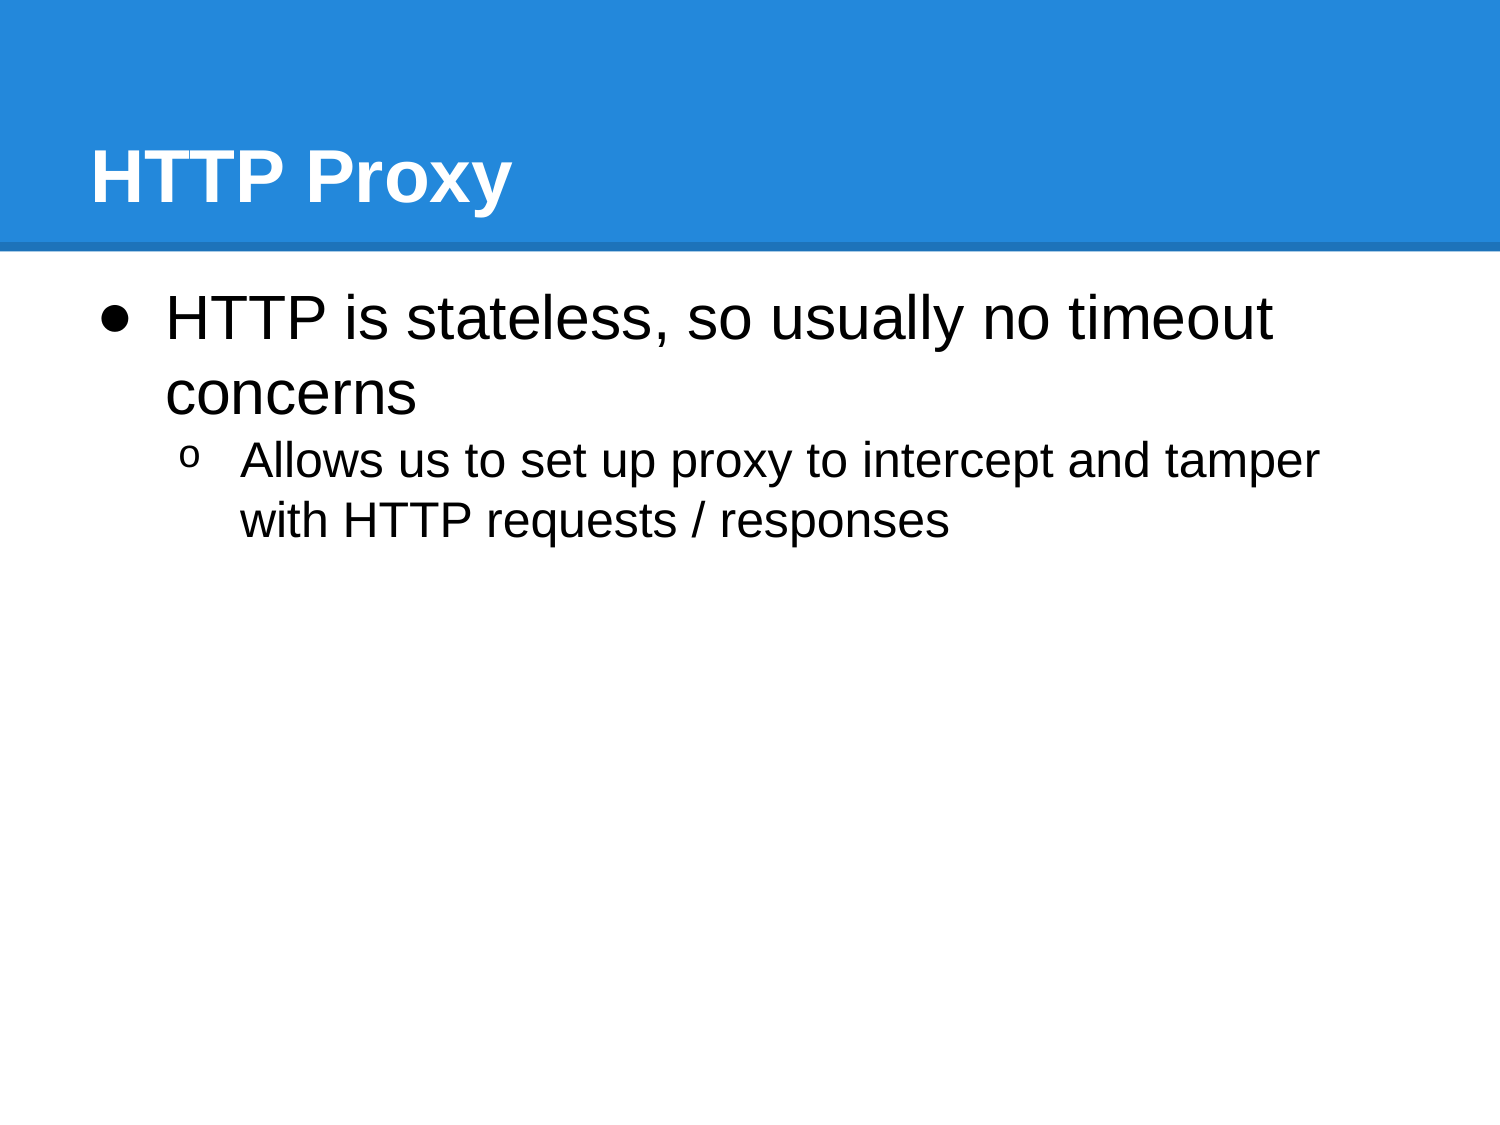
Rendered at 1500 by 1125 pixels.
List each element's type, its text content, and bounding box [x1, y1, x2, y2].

list HTTP is stateless, so usually no timeout concerns Allows us to set up proxy to intercept and tamper with HTTP requests / responses [75, 262, 1425, 1078]
title HTTP Proxy [75, 45, 1425, 233]
